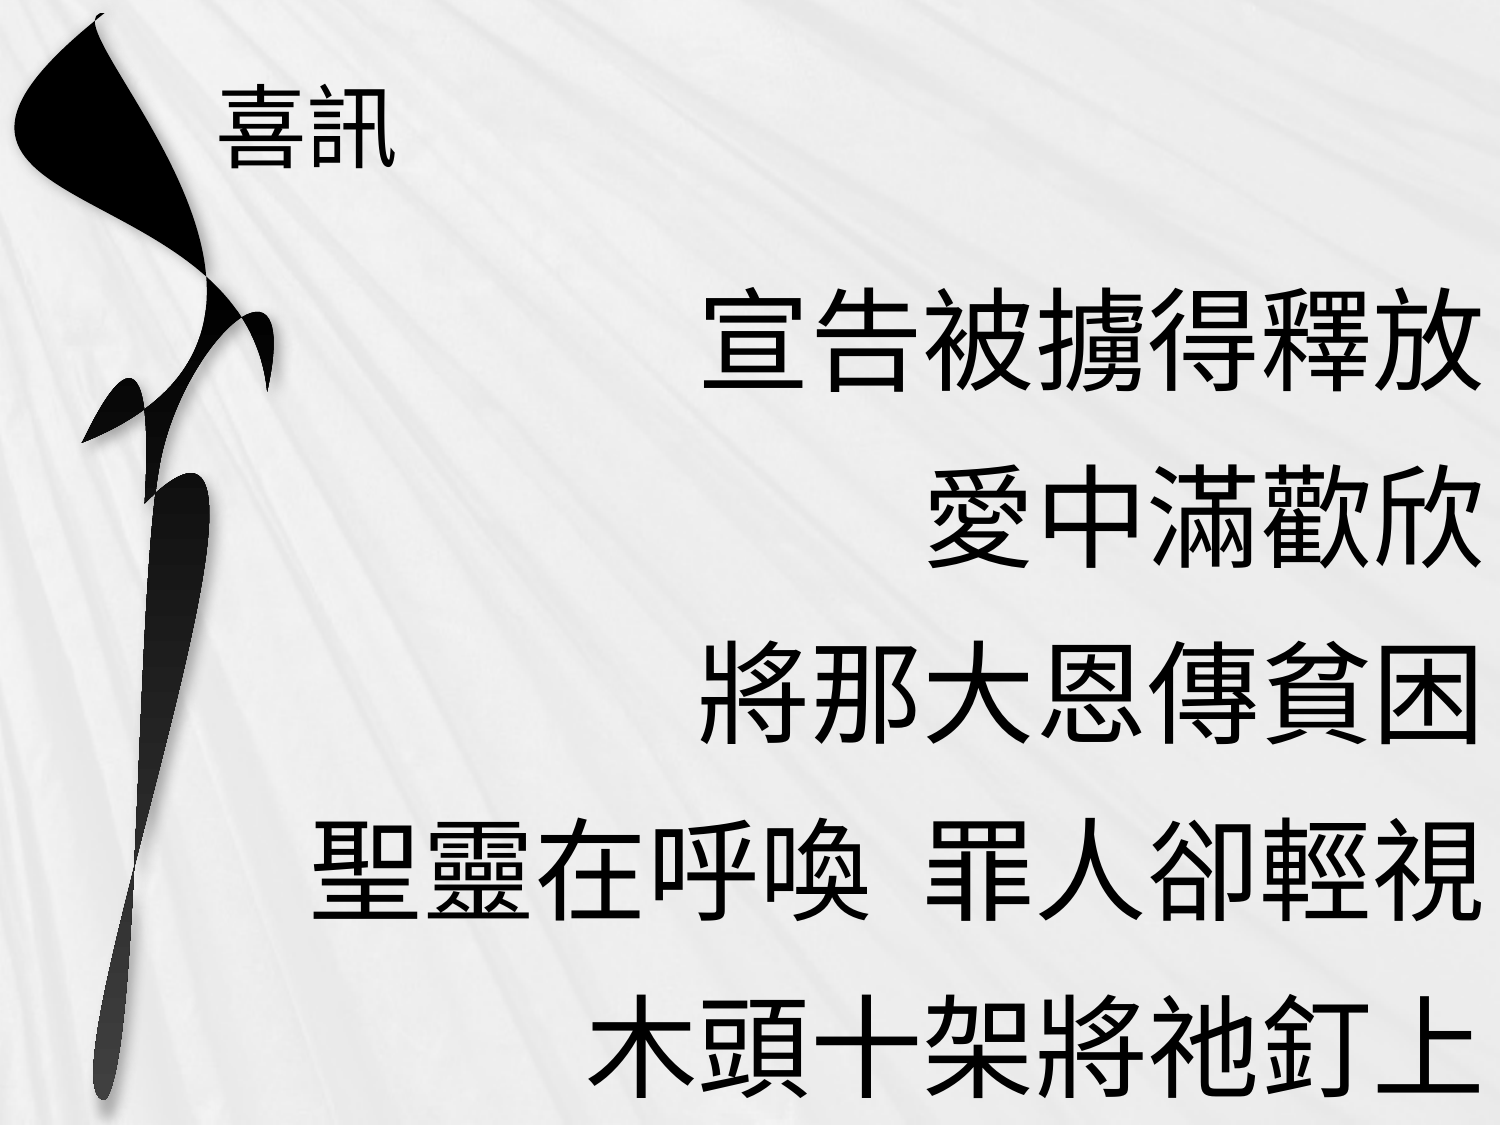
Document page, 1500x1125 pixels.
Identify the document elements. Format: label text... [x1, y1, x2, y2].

title 喜訊 [200, 12, 1317, 238]
list 宣告被擄得釋放 愛中滿歡欣 將那大恩傳貧困 聖靈在呼喚 罪人卻輕視 木頭十架將祂釘上 [140, 262, 1500, 1125]
